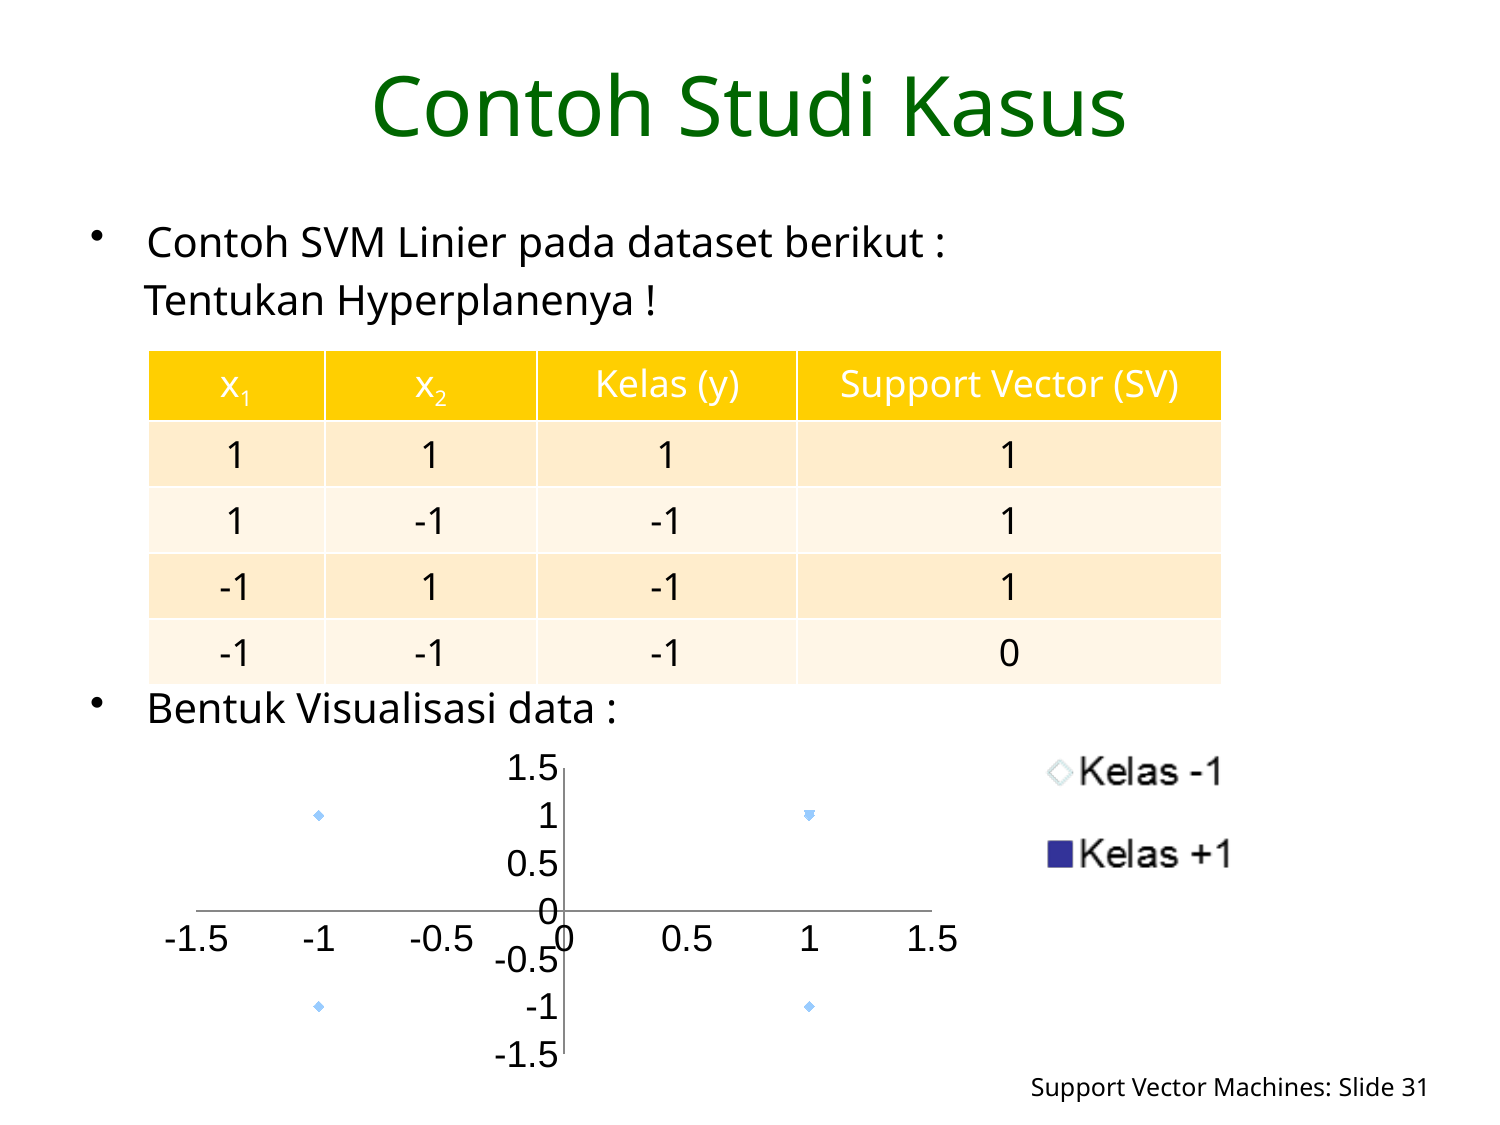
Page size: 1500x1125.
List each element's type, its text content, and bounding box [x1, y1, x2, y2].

table_cell 0 [798, 620, 1221, 684]
table_cell -1 [538, 620, 796, 684]
table_cell 1 [798, 554, 1221, 618]
table_cell -1 [538, 554, 796, 618]
title Contoh Studi Kasus [75, 45, 1425, 161]
table_header Support Vector (SV) [798, 351, 1221, 420]
chart [147, 739, 975, 1083]
table_header x2 [326, 351, 536, 420]
table_cell -1 [149, 620, 324, 684]
picture [1009, 728, 1266, 894]
table_cell 1 [798, 488, 1221, 552]
table_cell -1 [538, 488, 796, 552]
table_header Kelas (y) [538, 351, 796, 420]
list Contoh SVM Linier pada dataset berikut : Tentukan Hyperplanenya ! Bentuk Visualisasi data : [75, 208, 1425, 1005]
table_cell 1 [149, 422, 324, 486]
table_cell -1 [326, 620, 536, 684]
table_cell -1 [149, 554, 324, 618]
table_cell 1 [538, 422, 796, 486]
table_cell 1 [326, 554, 536, 618]
table_cell 1 [149, 488, 324, 552]
table_cell 1 [326, 422, 536, 486]
table_cell -1 [326, 488, 536, 552]
table_cell 1 [798, 422, 1221, 486]
table_header x1 [149, 351, 324, 420]
